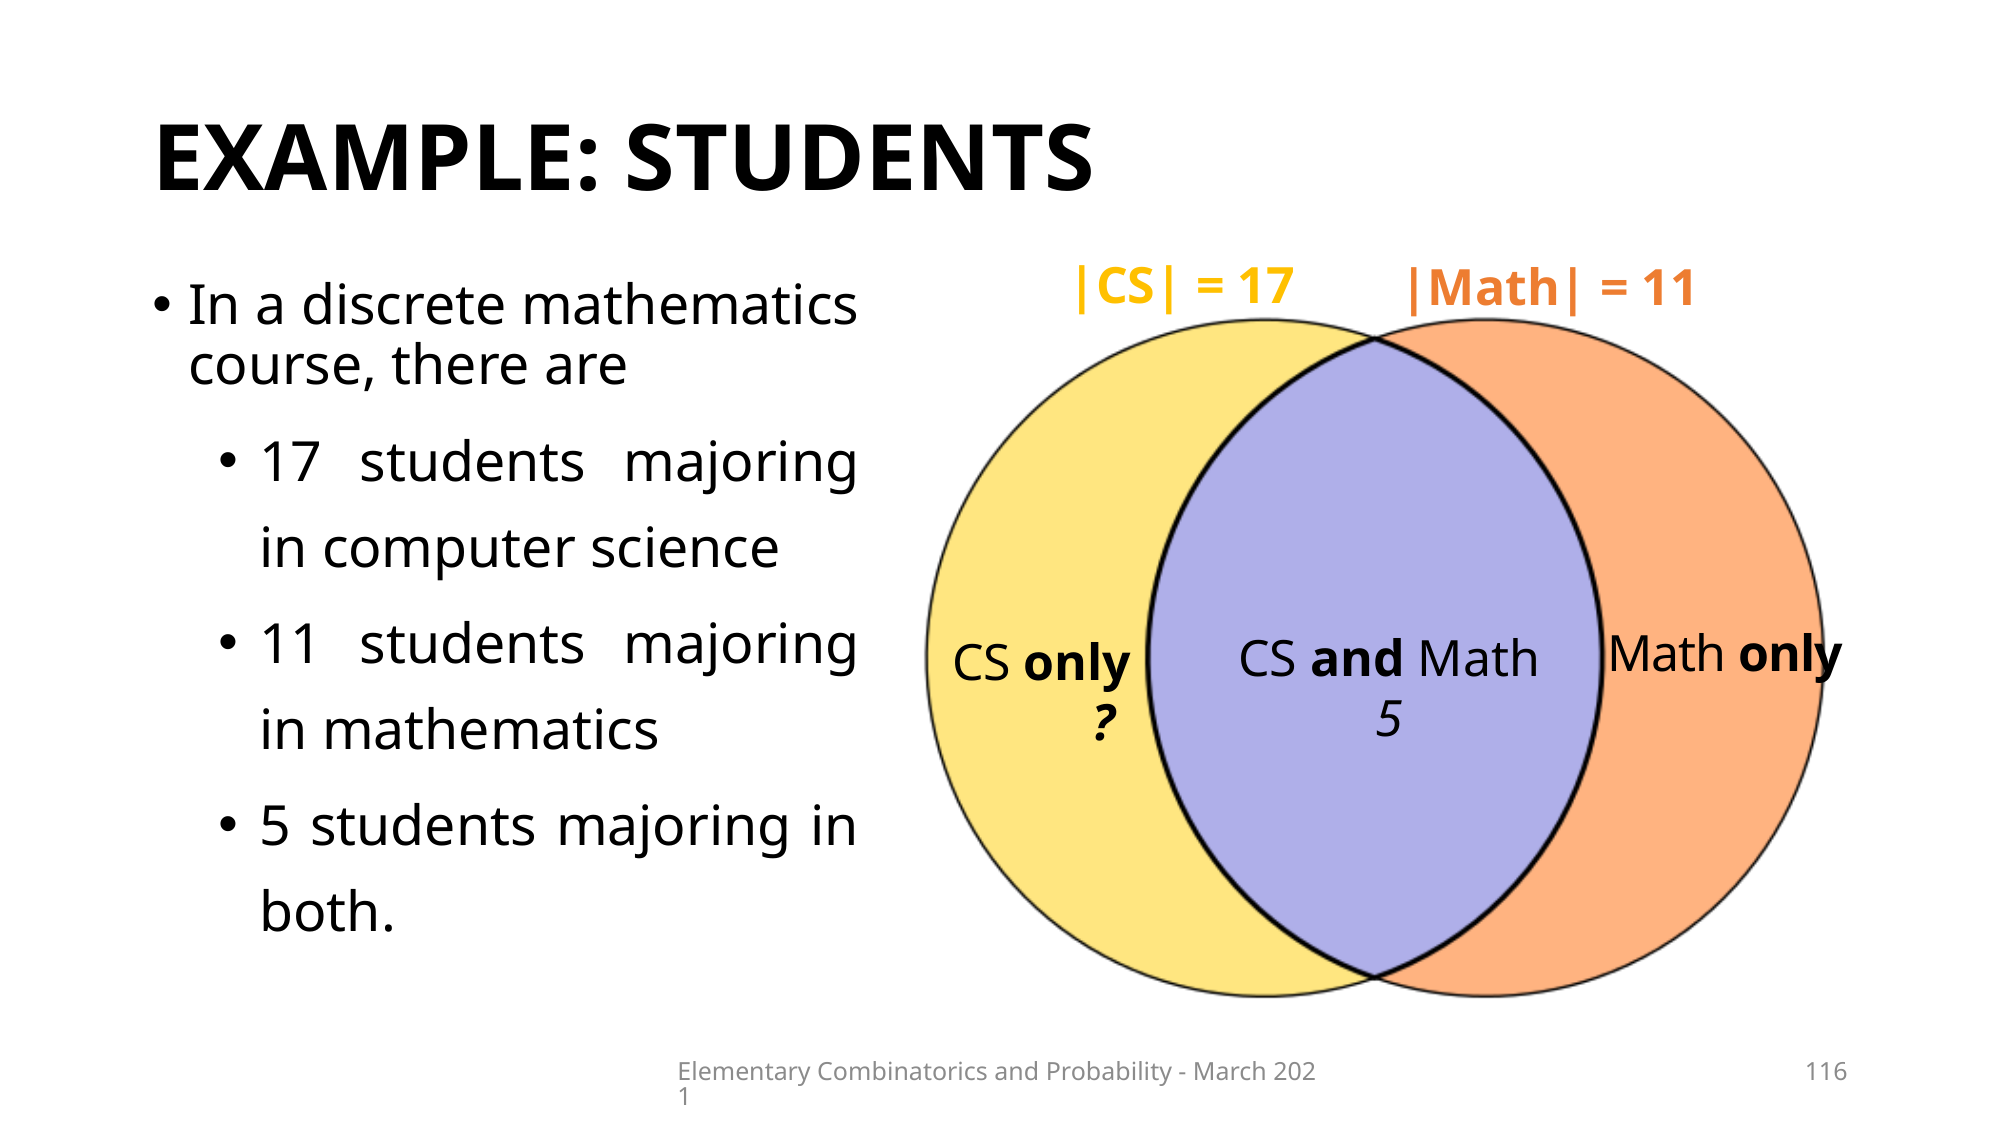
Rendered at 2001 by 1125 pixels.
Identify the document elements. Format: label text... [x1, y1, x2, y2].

title EXAMPLE: STUDENTS [137, 52, 1863, 270]
slide_number 116 [1412, 1042, 1863, 1103]
list In a discrete mathematics course, there are 17 students majoring in computer science 11 students majoring in mathematics 5 students majoring in both. [137, 269, 875, 1014]
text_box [900, 245, 1925, 1023]
footer Elementary Combinatorics and Probability - March 2021 [662, 1042, 1338, 1103]
